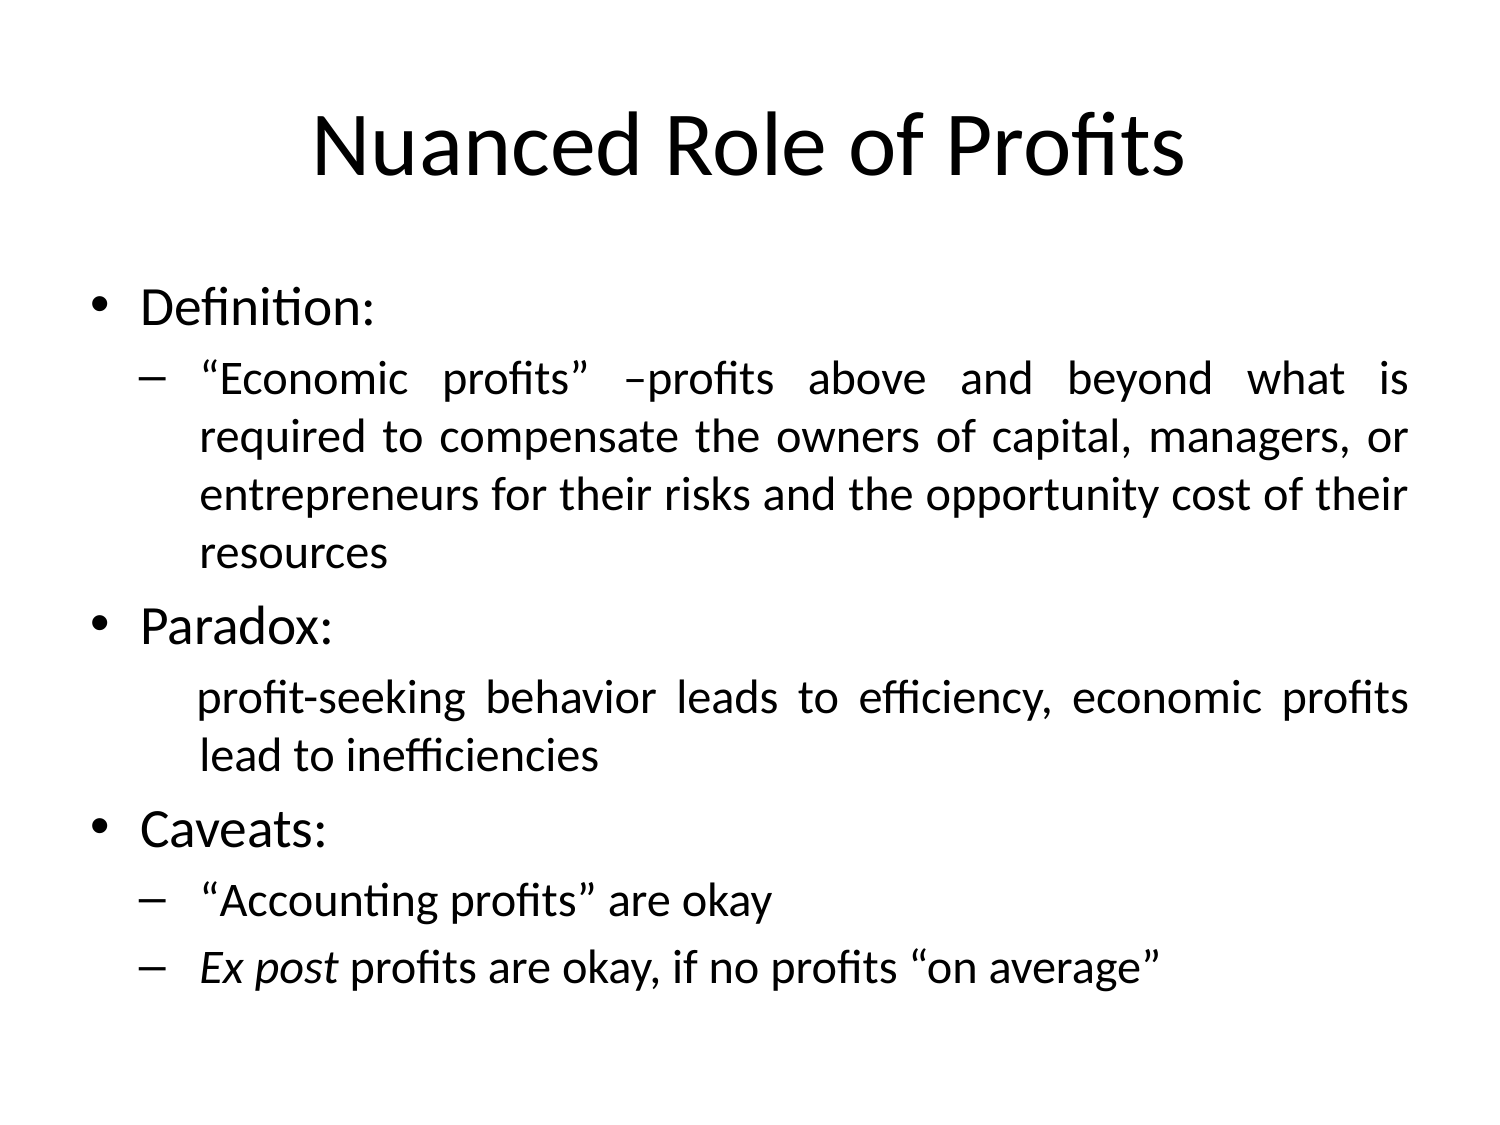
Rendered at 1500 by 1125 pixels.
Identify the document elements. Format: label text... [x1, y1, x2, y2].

title Nuanced Role of Profits [75, 45, 1425, 233]
list Definition: “Economic profits” –profits above and beyond what is required to compensate the owners of capital, managers, or entrepreneurs for their risks and the opportunity cost of their resources Paradox: profit-seeking behavior leads to efficiency, economic profits lead to inefficiencies Caveats: “Accounting profits” are okay Ex post profits are okay, if no profits “on average” [75, 262, 1425, 1005]
